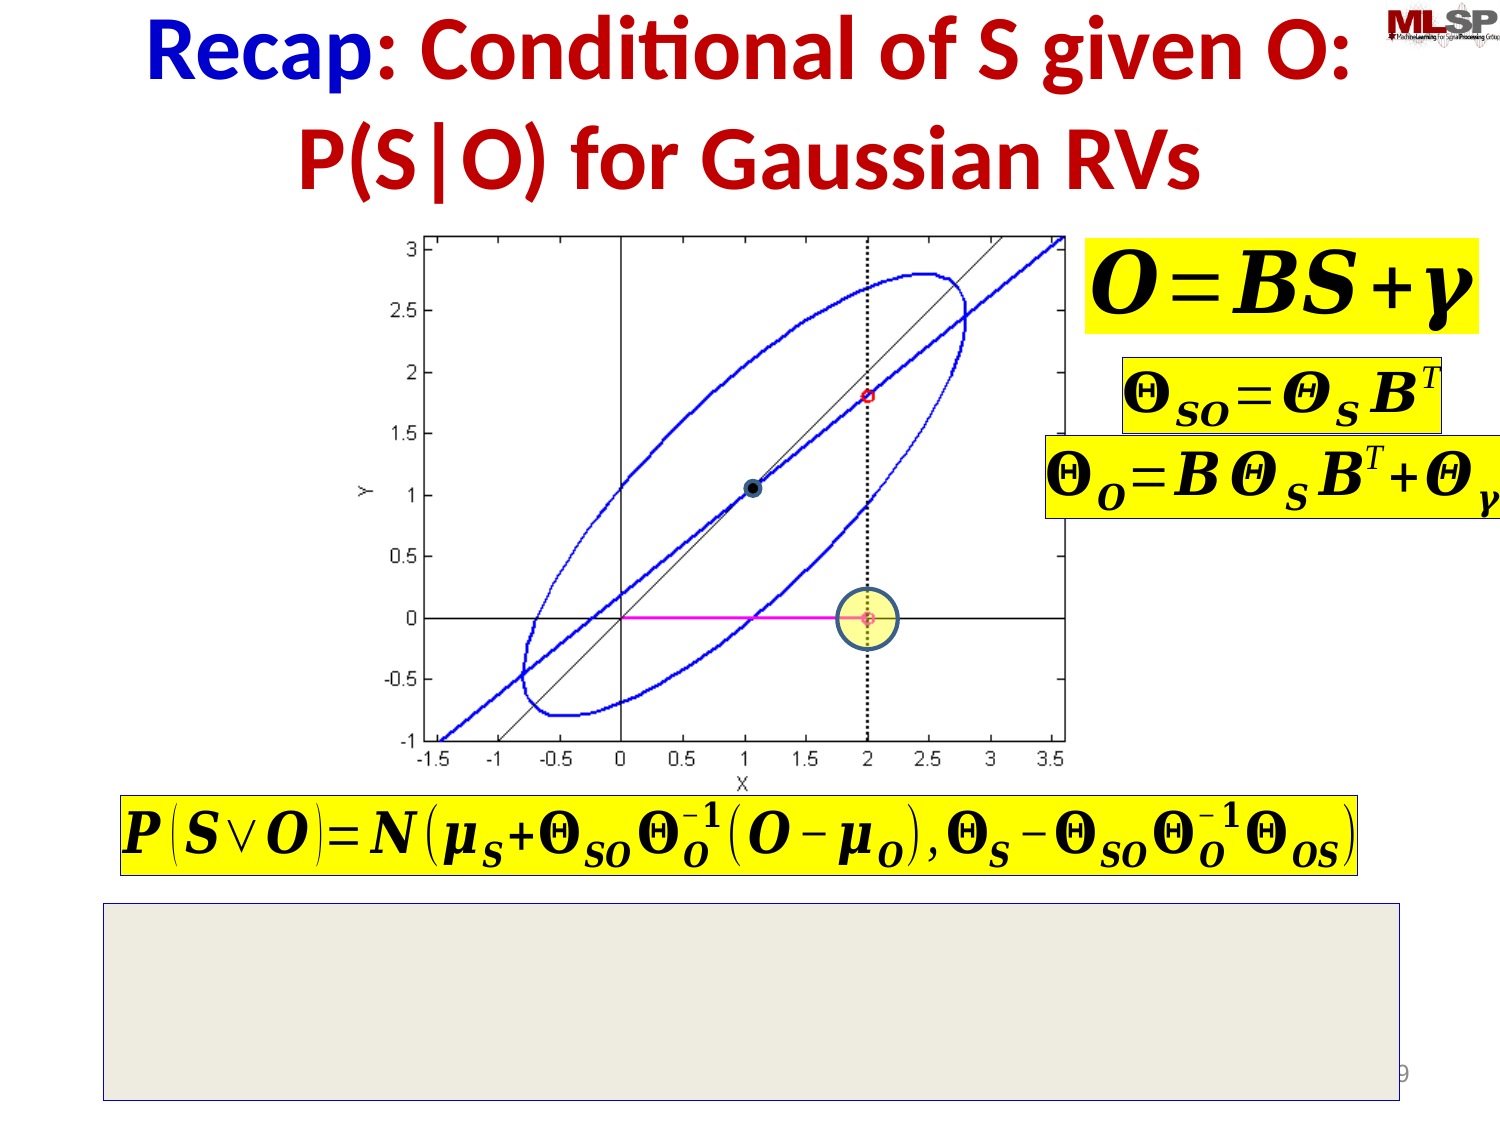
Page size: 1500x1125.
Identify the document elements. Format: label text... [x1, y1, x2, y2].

title Recap: Conditional of S given O: P(S|O) for Gaussian RVs [75, 4, 1425, 192]
picture [316, 231, 1146, 797]
slide_number 69 [1074, 1042, 1425, 1103]
picture [1386, 0, 1500, 50]
